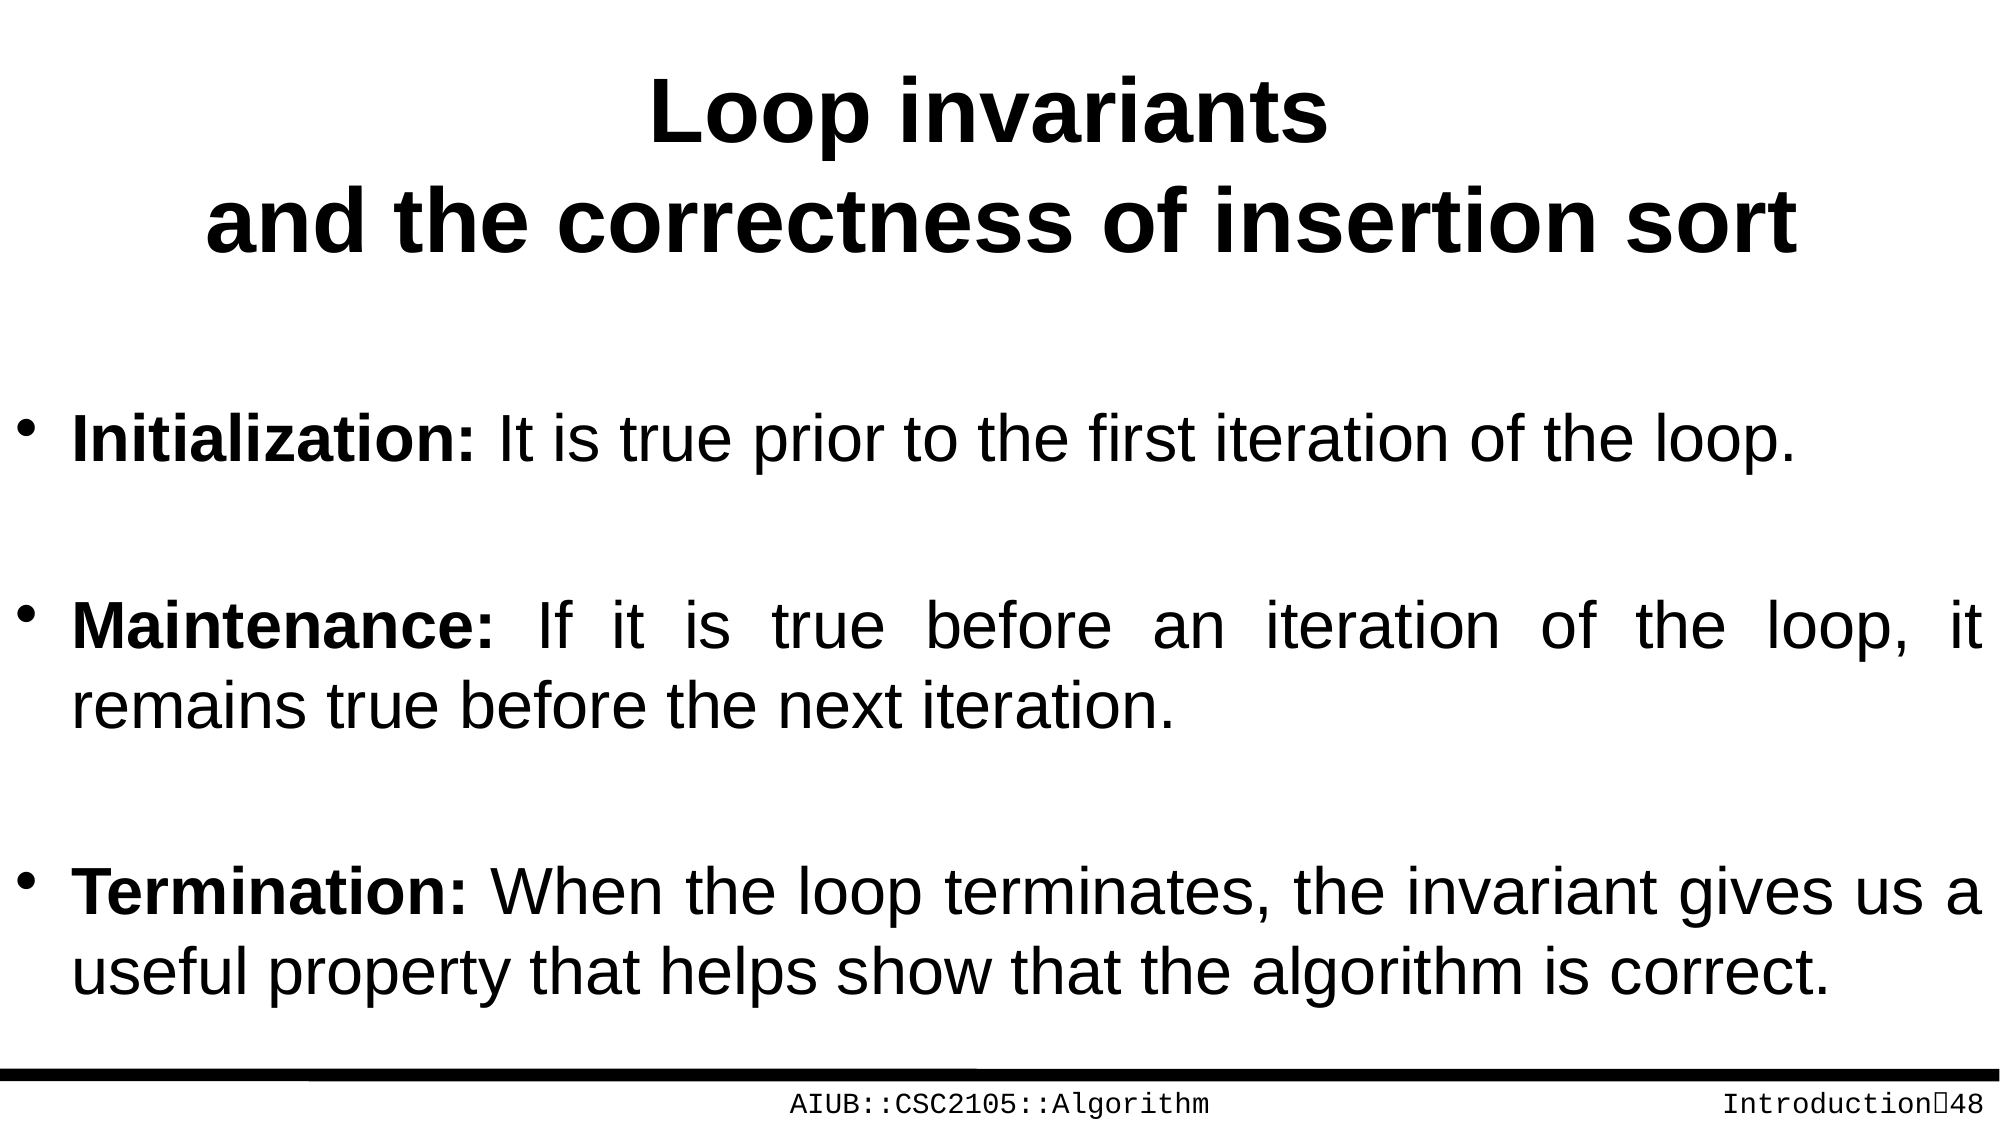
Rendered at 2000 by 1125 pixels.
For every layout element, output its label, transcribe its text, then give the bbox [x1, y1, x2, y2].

footer AIUB::CSC2105::Algorithm [682, 1077, 1317, 1125]
title Loop invariants and the correctness of insertion sort [5, 74, 2000, 248]
list Initialization: It is true prior to the first iteration of the loop. Maintenance: If it is true before an iteration of the loop, it remains true before the next iteration. Termination: When the loop terminates, the invariant gives us a useful property that helps show that the algorithm is correct. [0, 387, 2000, 1088]
slide_number Introduction48 [1532, 1077, 2000, 1125]
